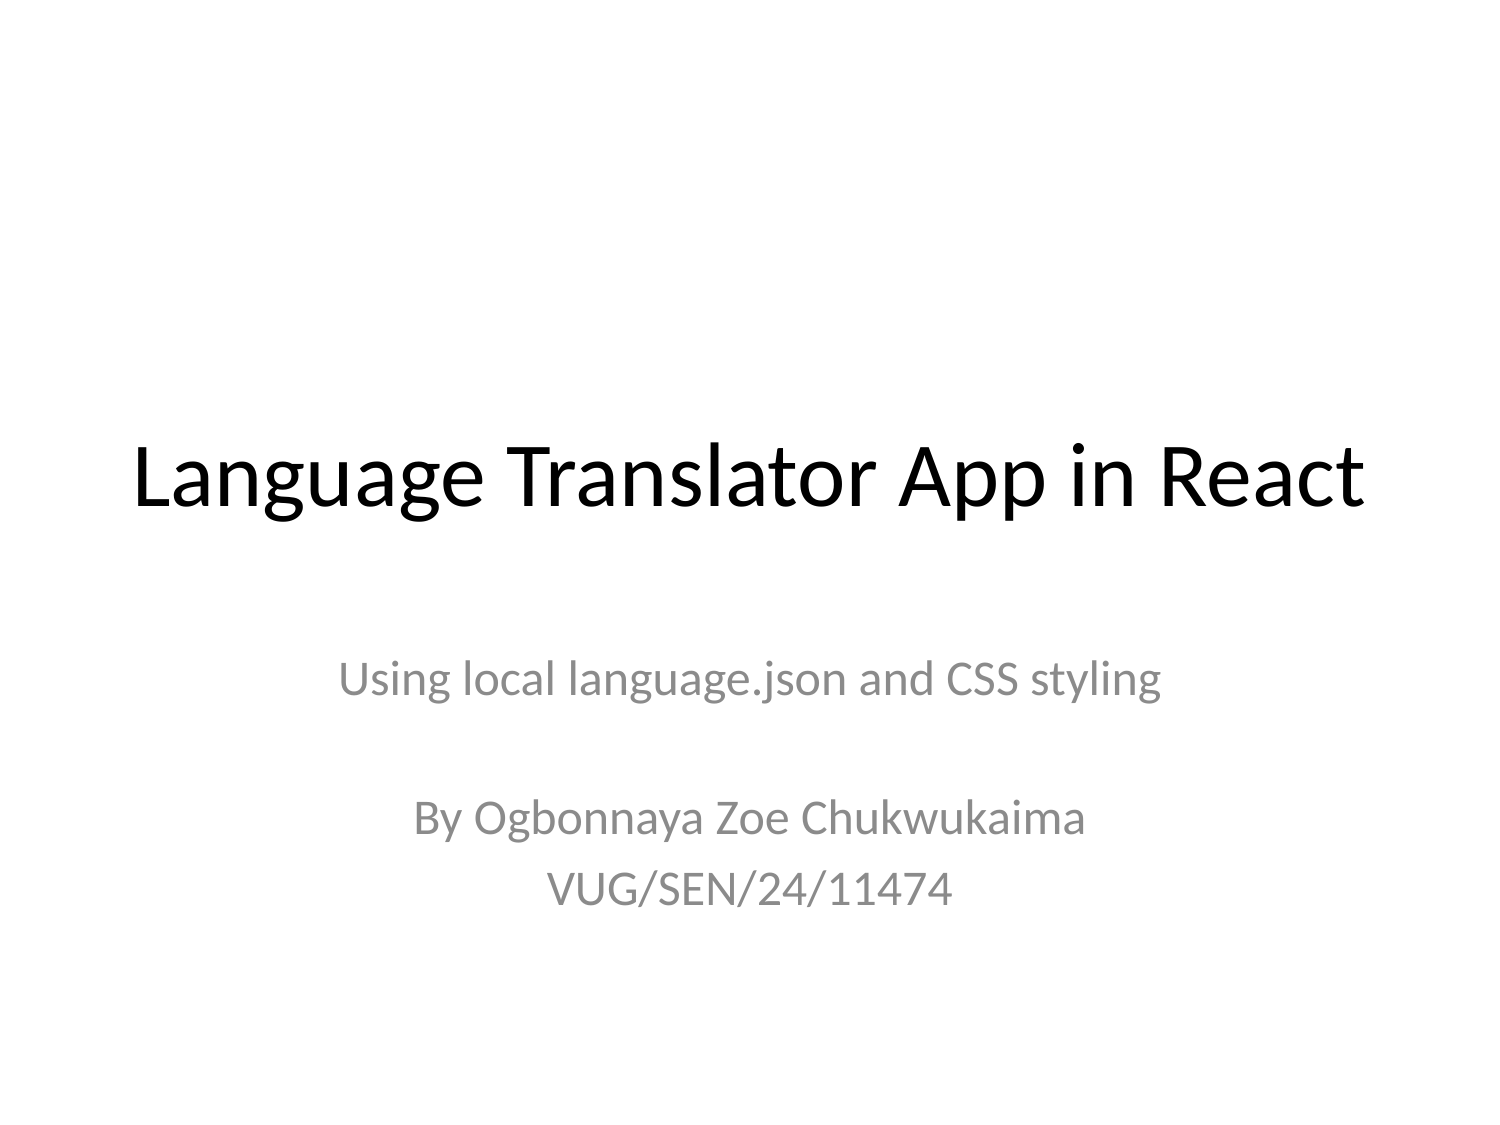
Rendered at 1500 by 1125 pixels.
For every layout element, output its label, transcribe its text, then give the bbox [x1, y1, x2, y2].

subtitle Using local language.json and CSS styling By Ogbonnaya Zoe Chukwukaima VUG/SEN/24/11474 [225, 637, 1275, 925]
title Language Translator App in React [112, 349, 1388, 591]
